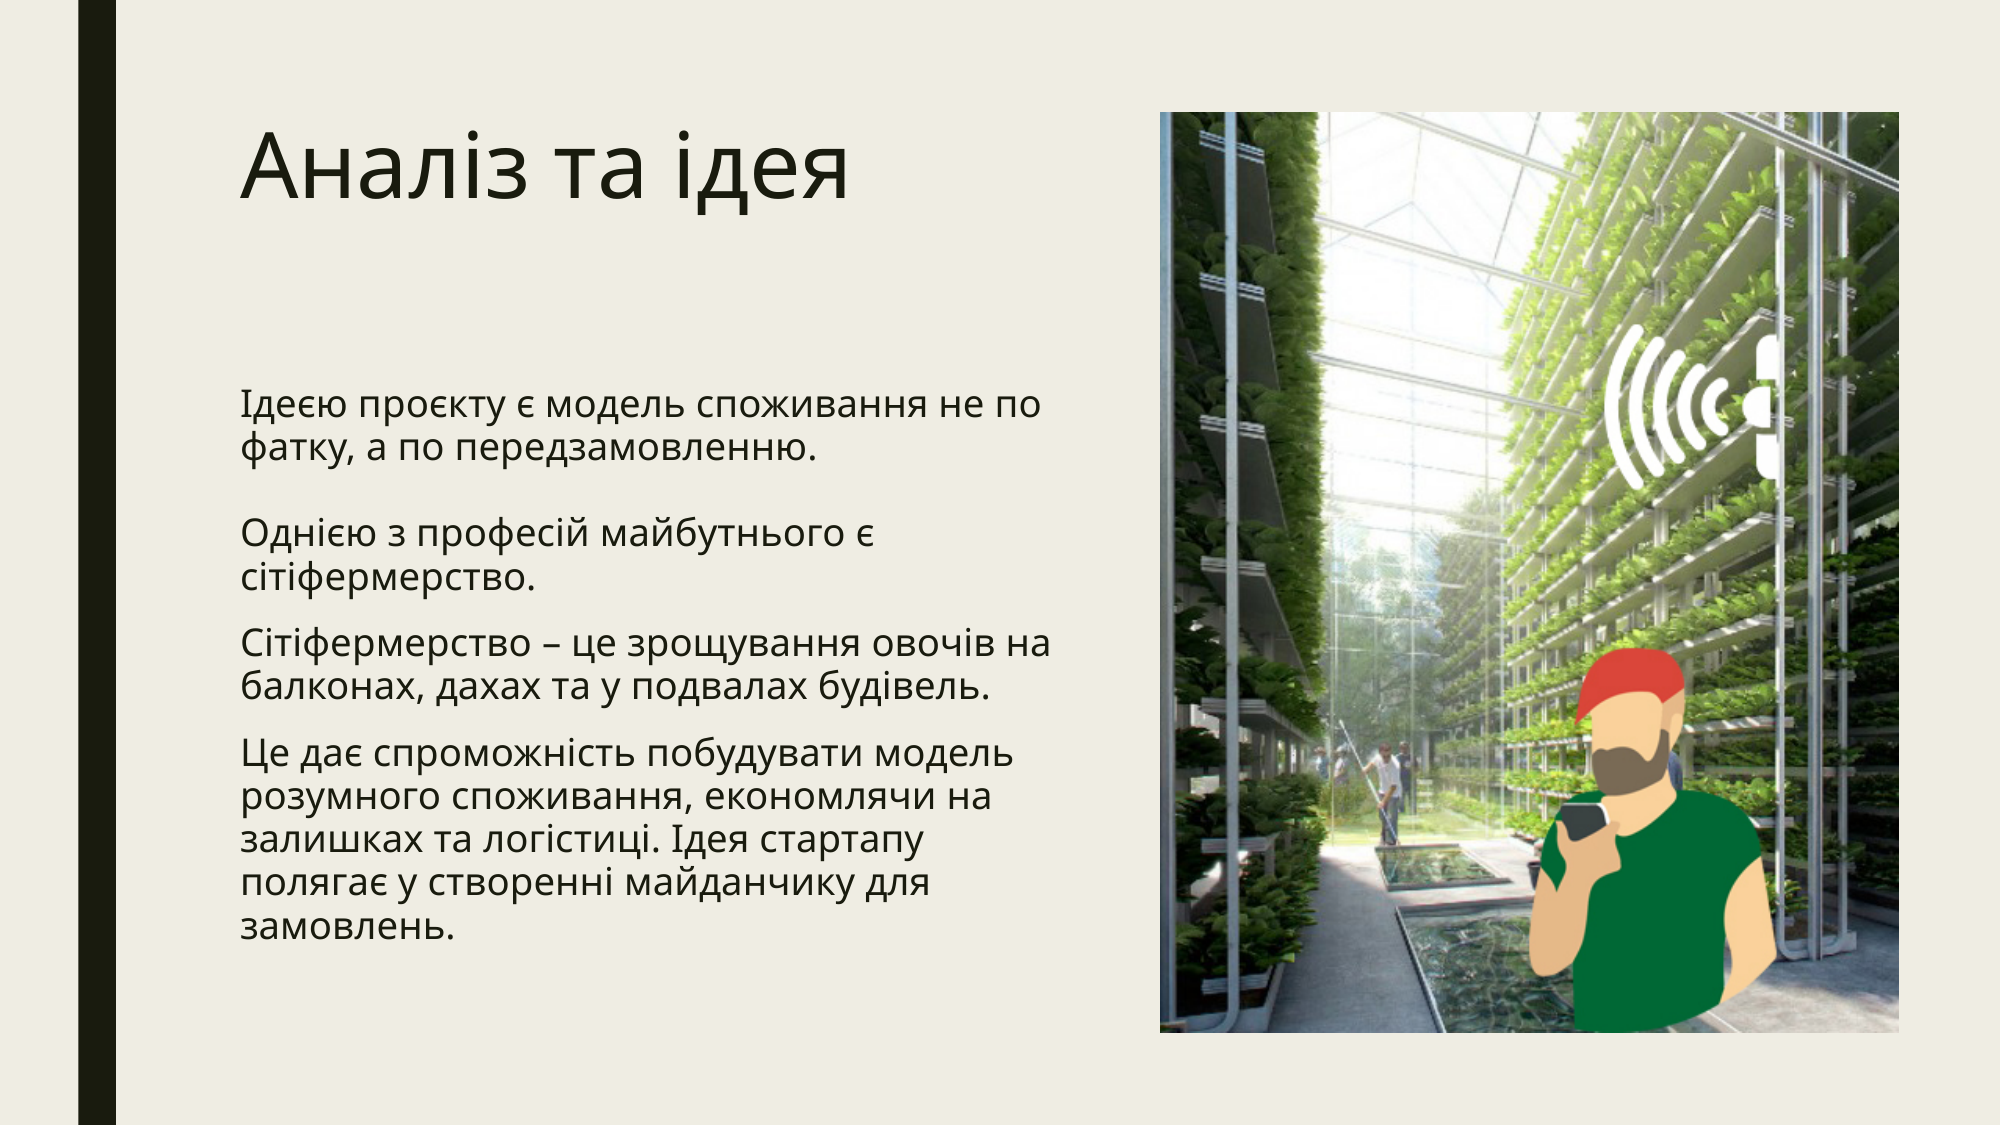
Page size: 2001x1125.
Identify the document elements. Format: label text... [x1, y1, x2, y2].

picture [1160, 112, 1899, 1033]
list Ідеєю проєкту є модель споживання не по фатку, а по передзамовленню. Однією з професій майбутнього є сітіфермерство. Сітіфермерство – це зрощування овочів на балконах, дахах та у подвалах будівель. Це дає спроможність побудувати модель розумного споживання, економлячи на залишках та логістиці. Ідея стартапу полягає у створенні майданчику для замовлень. [225, 375, 1081, 963]
title Аналіз та ідея [225, 112, 1160, 357]
